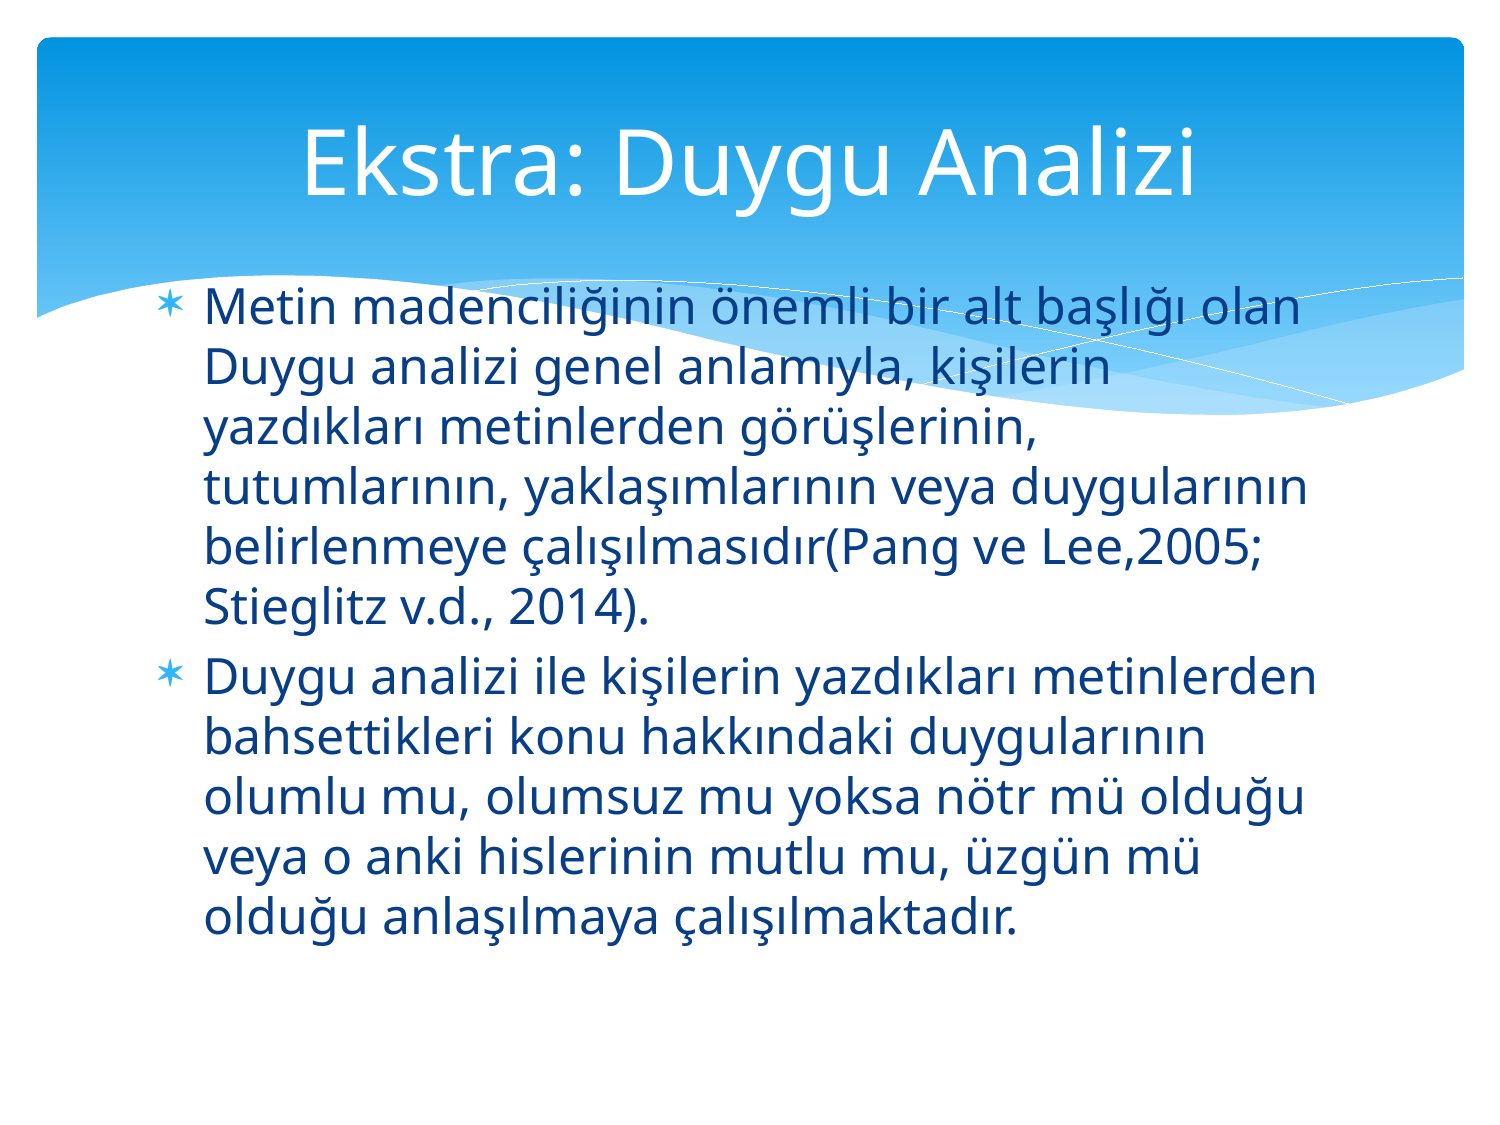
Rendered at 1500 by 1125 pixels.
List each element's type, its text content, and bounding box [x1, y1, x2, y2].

list Metin madenciliğinin önemli bir alt başlığı olan Duygu analizi genel anlamıyla, kişilerin yazdıkları metinlerden görüşlerinin, tutumlarının, yaklaşımlarının veya duygularının belirlenmeye çalışılmasıdır(Pang ve Lee,2005; Stieglitz v.d., 2014). Duygu analizi ile kişilerin yazdıkları metinlerden bahsettikleri konu hakkındaki duygularının olumlu mu, olumsuz mu yoksa nötr mü olduğu veya o anki hislerinin mutlu mu, üzgün mü olduğu anlaşılmaya çalışılmaktadır. [143, 267, 1359, 1005]
title Ekstra: Duygu Analizi [75, 55, 1425, 261]
